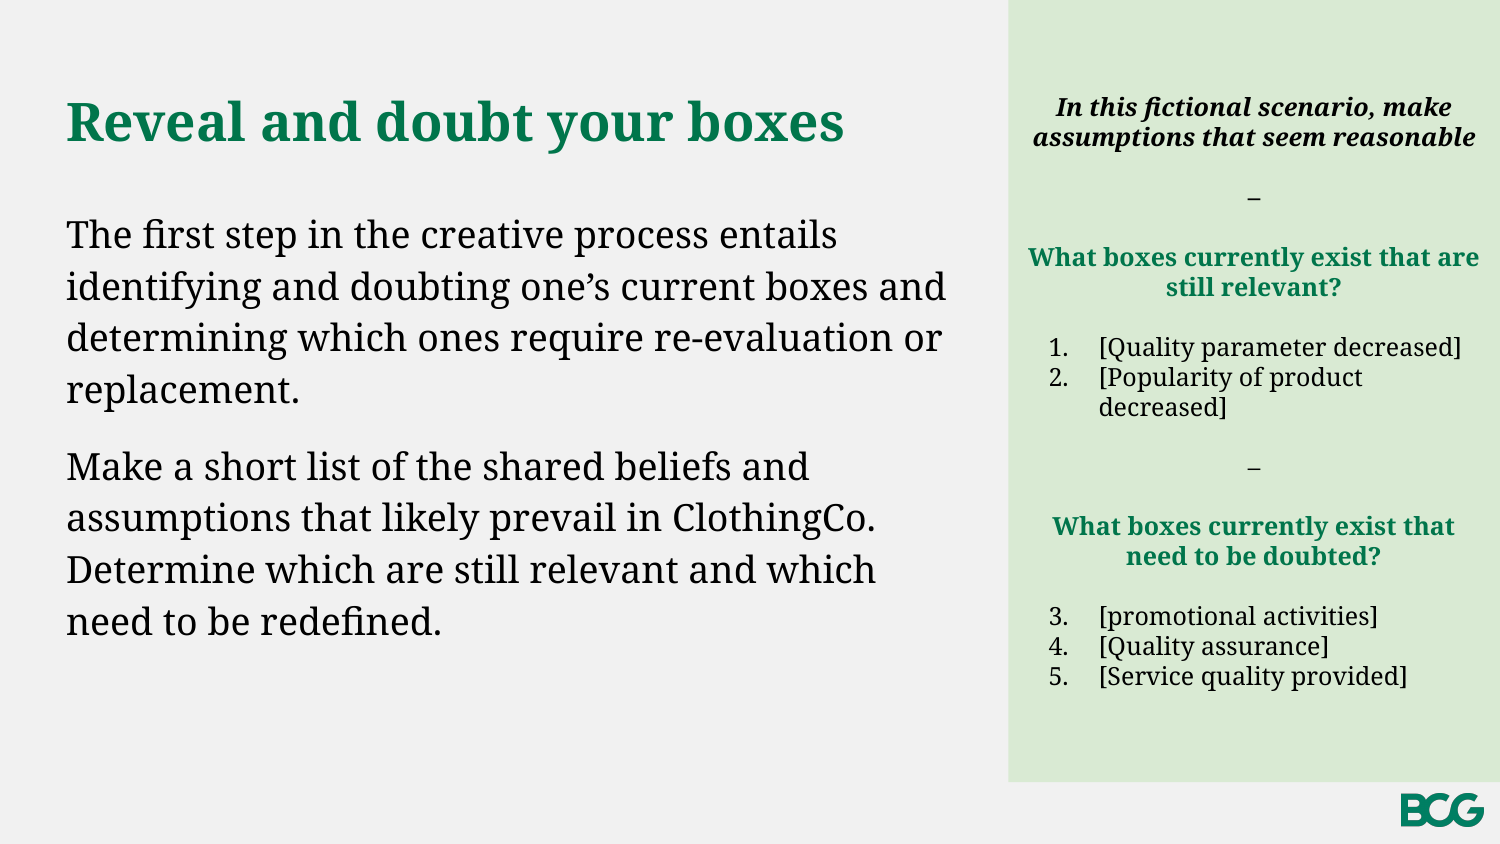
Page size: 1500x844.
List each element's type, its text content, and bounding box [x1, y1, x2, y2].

list The first step in the creative process entails identifying and doubting one’s current boxes and determining which ones require re-evaluation or replacement. Make a short list of the shared beliefs and assumptions that likely prevail in ClothingCo. Determine which are still relevant and which need to be redefined. [51, 189, 977, 750]
picture [1401, 793, 1484, 827]
title Reveal and doubt your boxes [51, 72, 1008, 167]
text_box In this fictional scenario, make assumptions that seem reasonable – What boxes currently exist that are still relevant? [Quality parameter decreased] [Popularity of product decreased] – What boxes currently exist that need to be doubted? [promotional activities] [Quality assurance] [Service quality provided] [1008, 0, 1500, 783]
